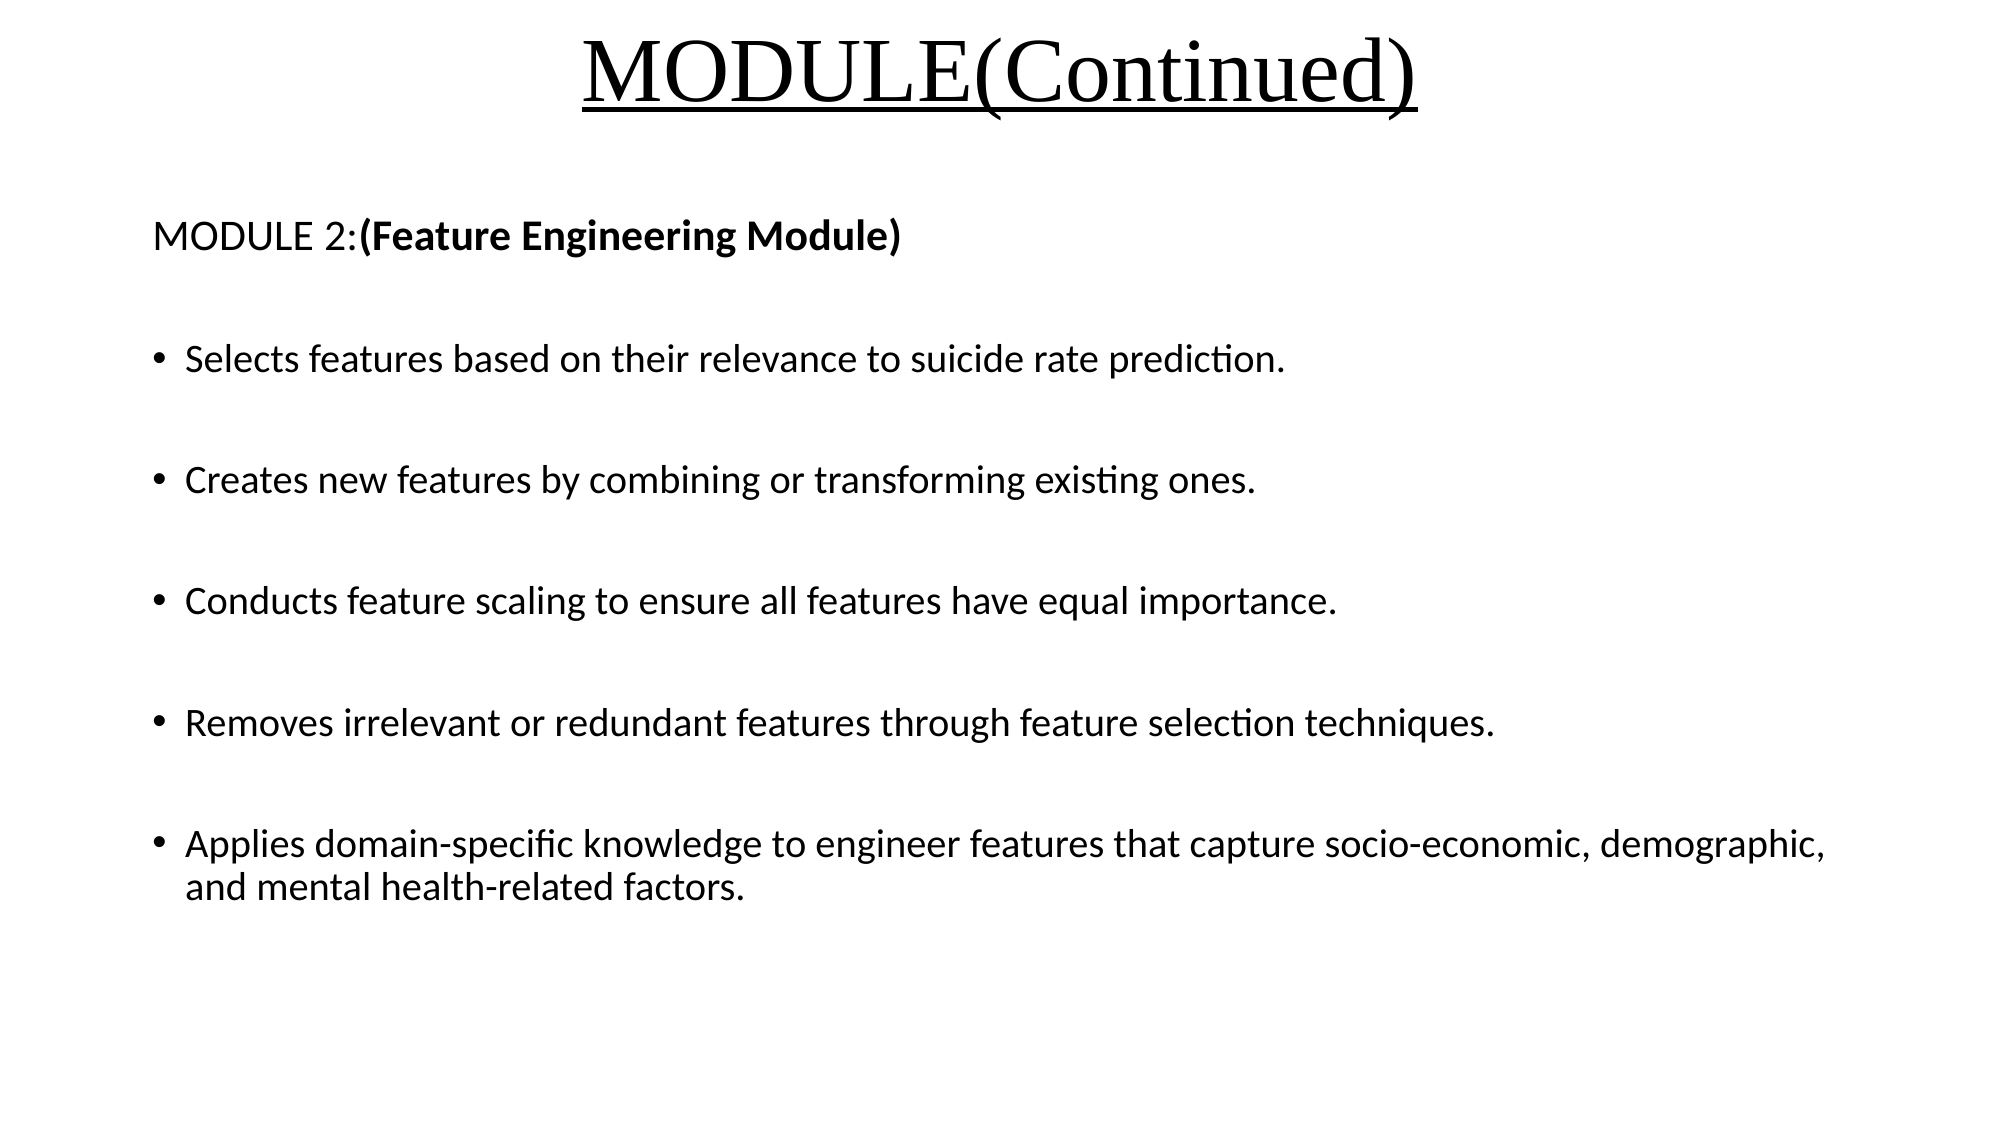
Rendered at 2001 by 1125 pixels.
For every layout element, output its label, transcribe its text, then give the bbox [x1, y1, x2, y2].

title MODULE(Continued) [137, 0, 1863, 144]
list MODULE 2:(Feature Engineering Module) Selects features based on their relevance to suicide rate prediction. Creates new features by combining or transforming existing ones. Conducts feature scaling to ensure all features have equal importance. Removes irrelevant or redundant features through feature selection techniques. Applies domain-specific knowledge to engineer features that capture socio-economic, demographic, and mental health-related factors. [137, 205, 1863, 920]
